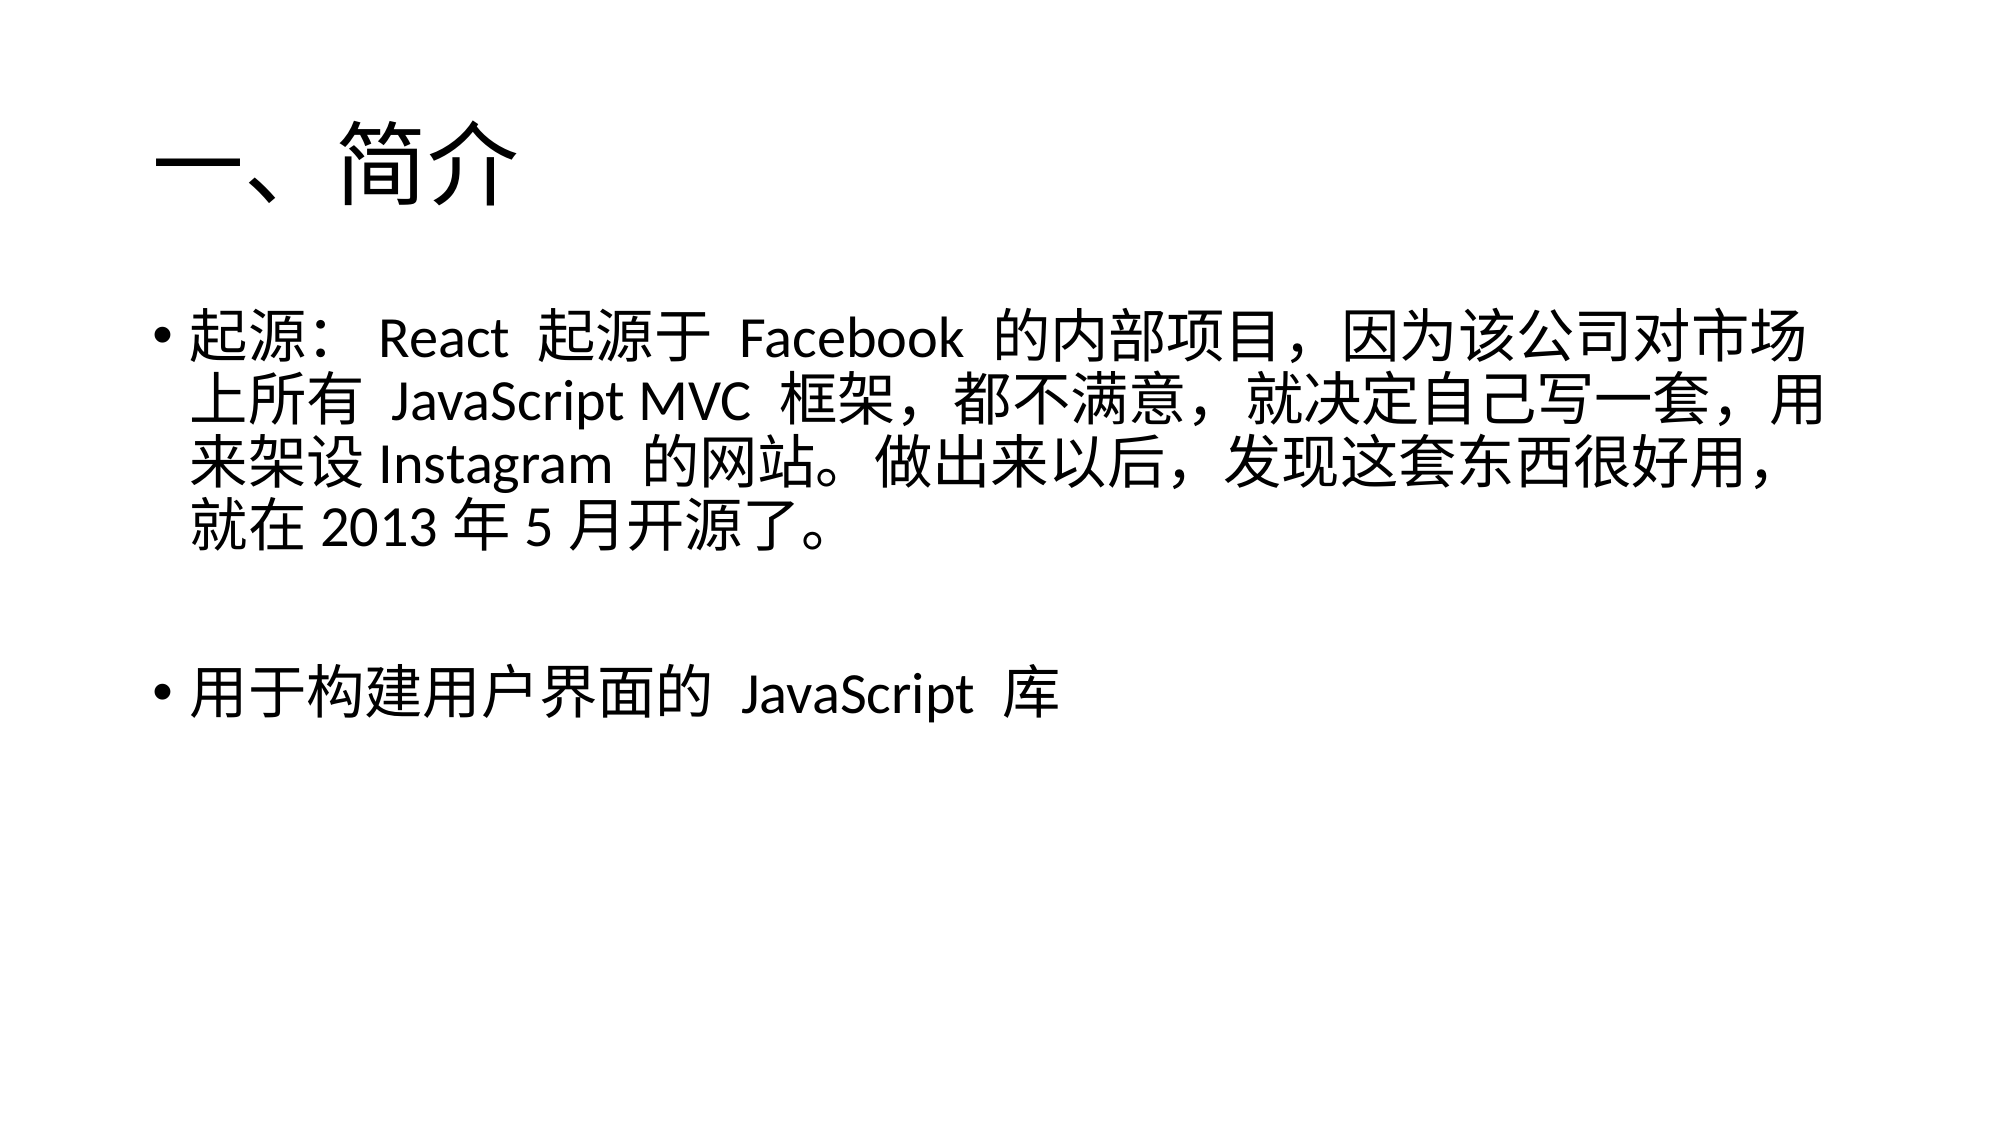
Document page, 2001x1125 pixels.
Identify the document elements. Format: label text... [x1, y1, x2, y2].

list 起源：React 起源于 Facebook 的内部项目，因为该公司对市场上所有 JavaScript MVC 框架，都不满意，就决定自己写一套，用来架设Instagram 的网站。做出来以后，发现这套东西很好用，就在2013年5月开源了。 用于构建用户界面的 JavaScript 库 [137, 299, 1863, 1014]
title 一、简介 [137, 59, 1863, 278]
